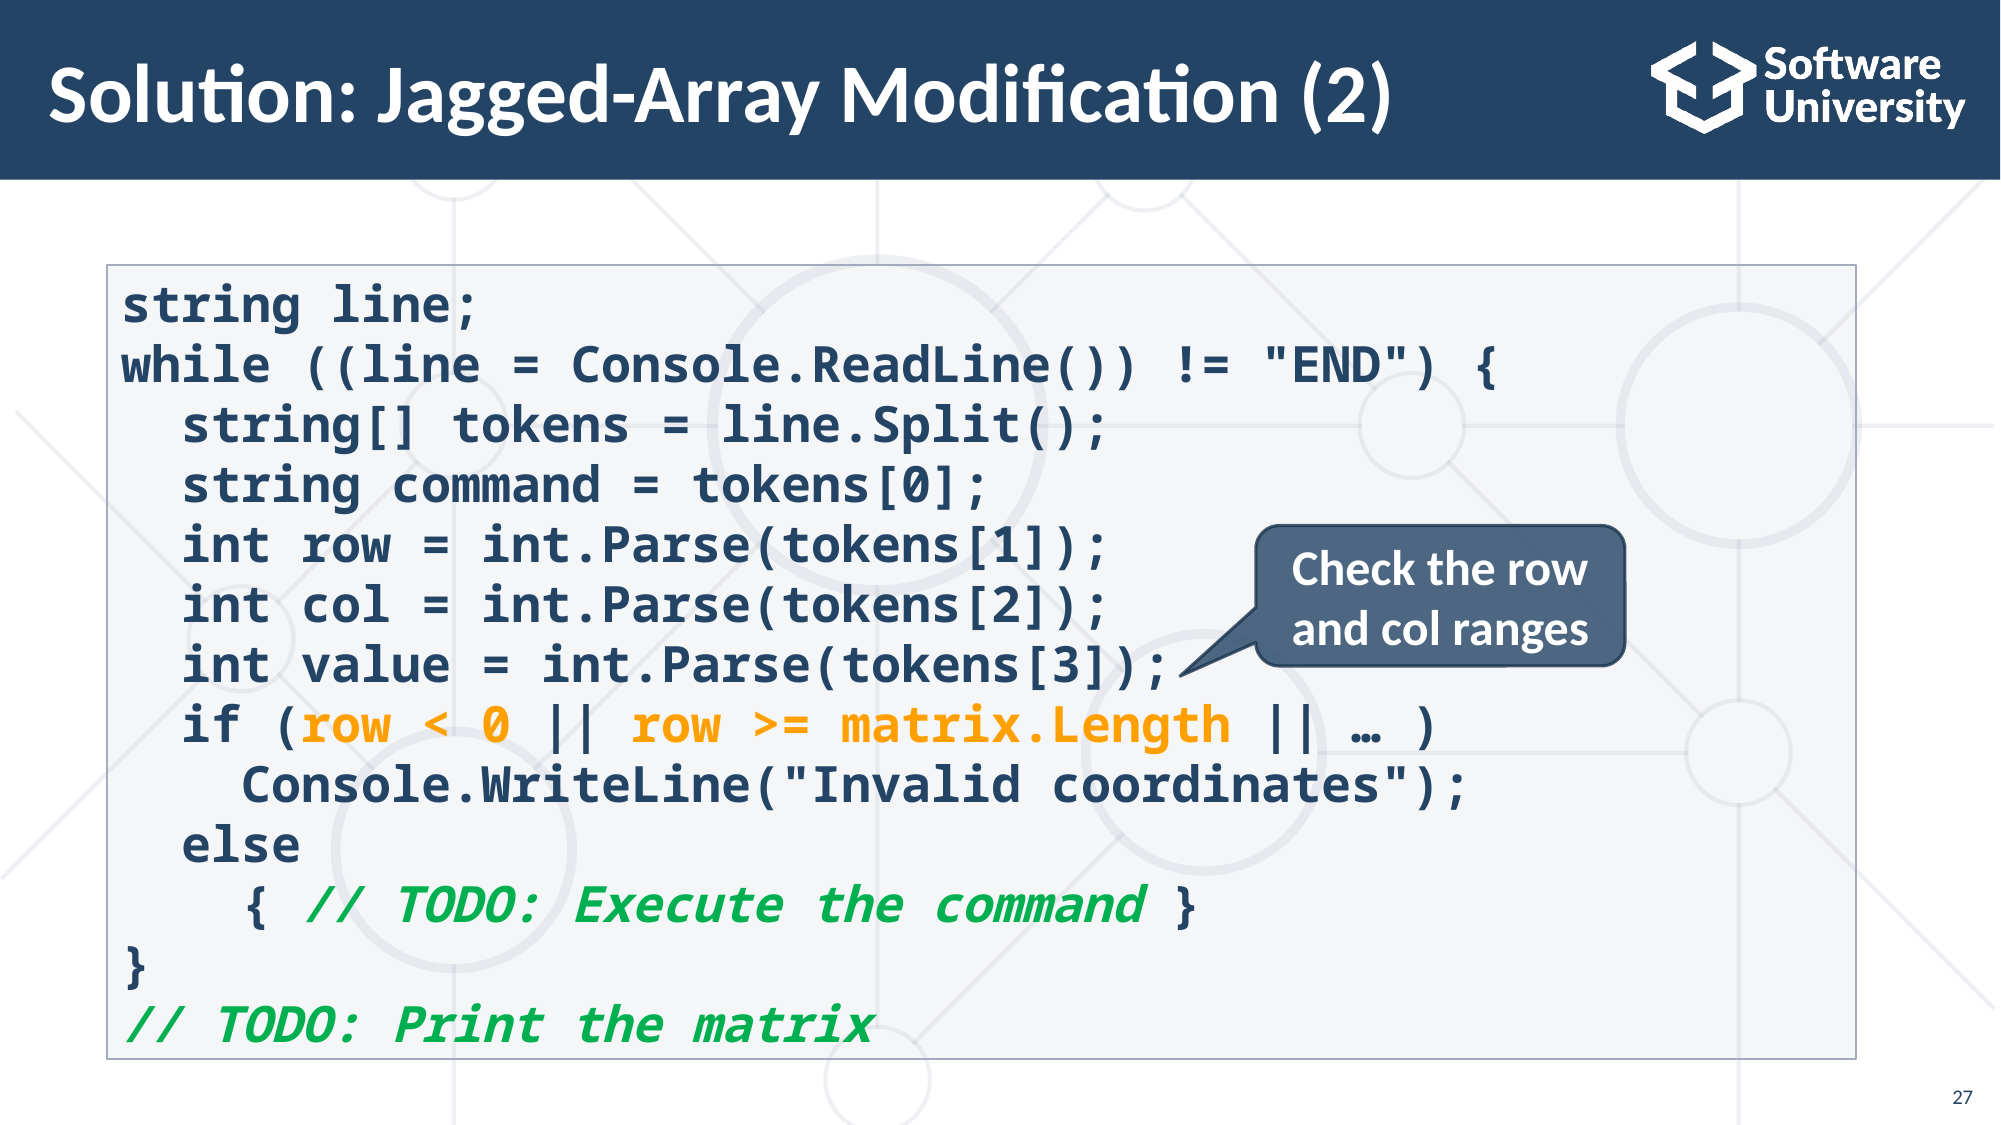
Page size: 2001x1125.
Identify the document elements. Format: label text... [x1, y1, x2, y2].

picture [1651, 41, 1966, 134]
text_box 27 [1927, 1067, 1989, 1117]
text_box string line; while ((line = Console.ReadLine()) != "END") { string[] tokens = line.Split(); string command = tokens[0]; int row = int.Parse(tokens[1]); int col = int.Parse(tokens[2]); int value = int.Parse(tokens[3]); if (row < 0 || row >= matrix.Length || … ) Console.WriteLine("Invalid coordinates"); else { // TODO: Execute the command } } // TODO: Print the matrix [106, 264, 1857, 1060]
title Solution: Jagged-Array Modification (2) [31, 16, 1625, 162]
text_box Check the row and col ranges [1178, 523, 1628, 679]
